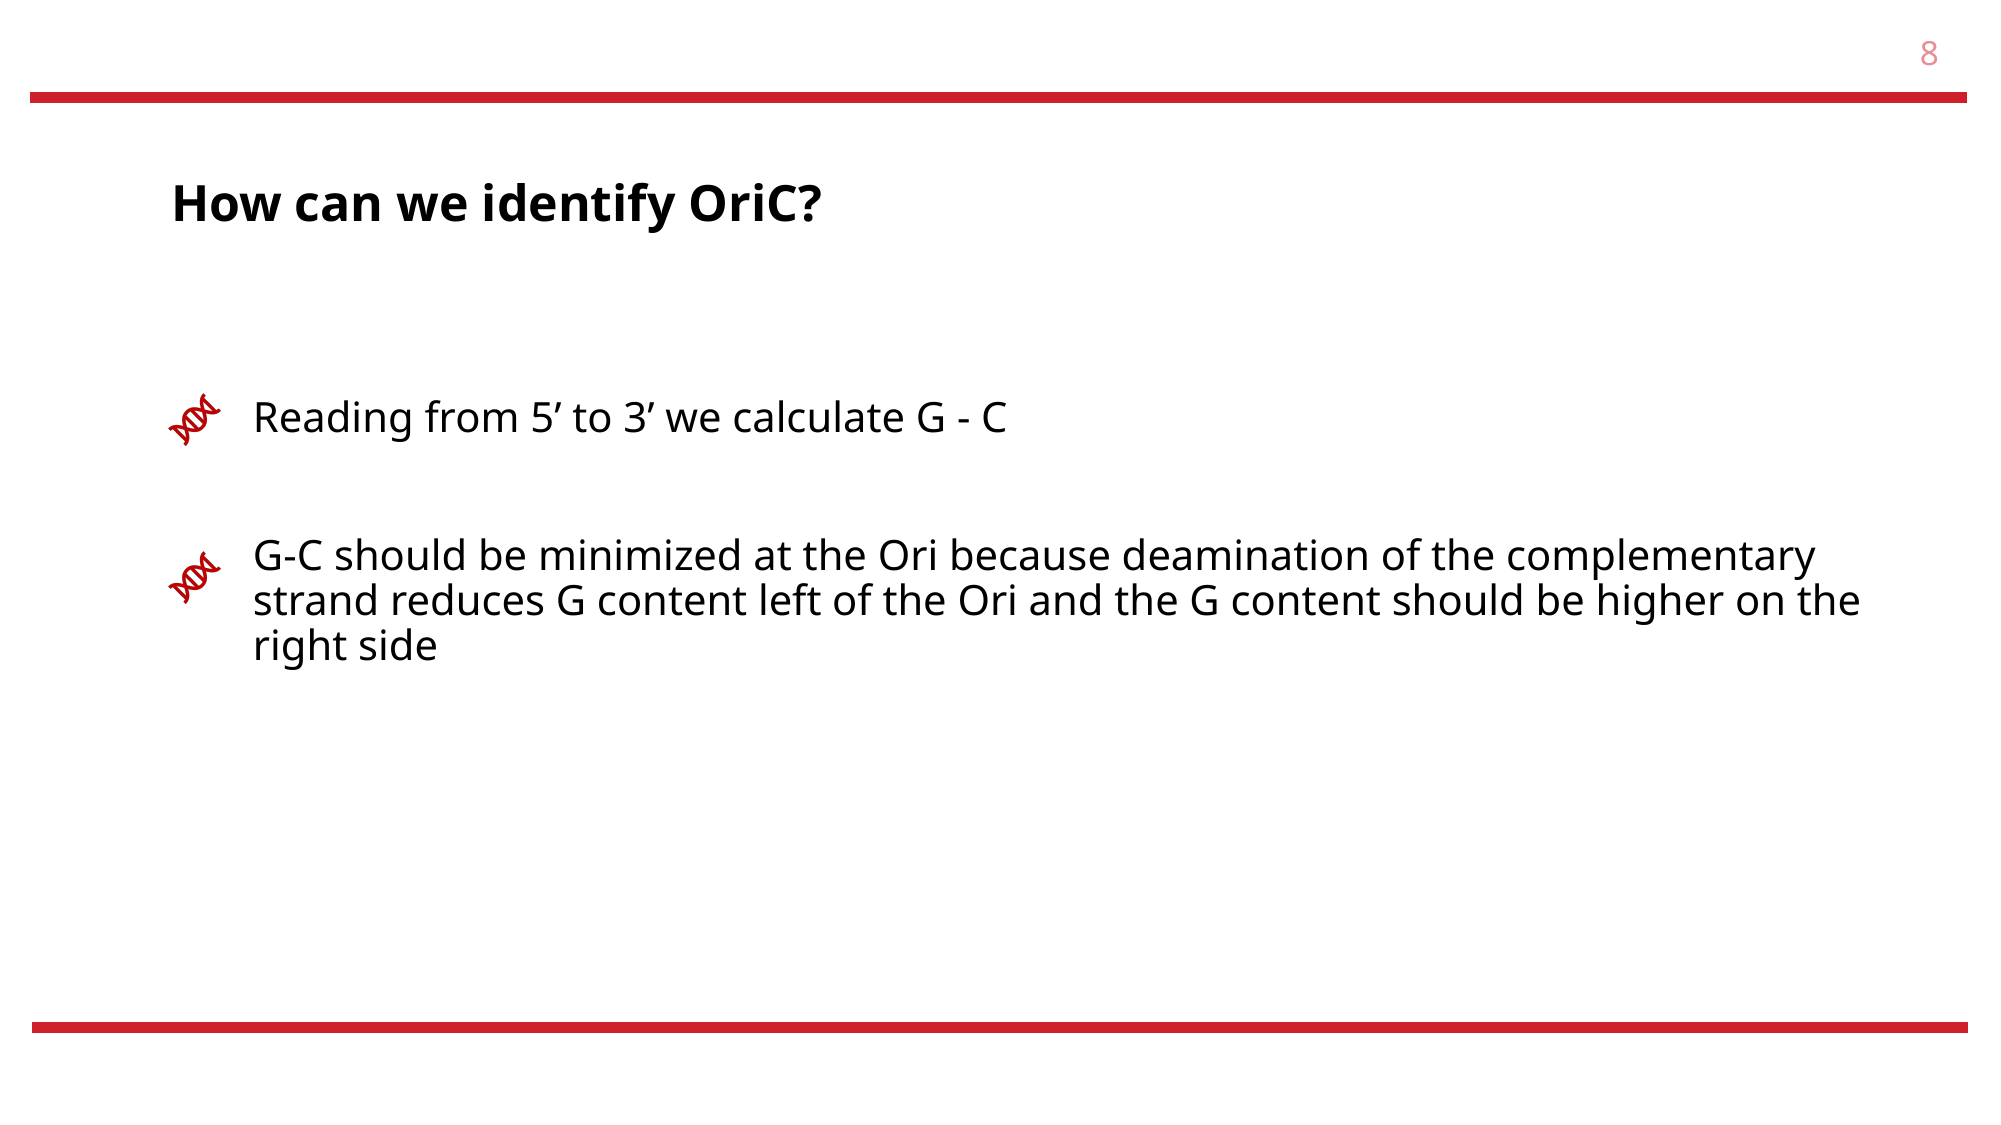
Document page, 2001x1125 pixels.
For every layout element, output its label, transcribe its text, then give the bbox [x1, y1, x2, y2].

picture [157, 540, 232, 615]
text_box G-C should be minimized at the Ori because deamination of the complementary strand reduces G content left of the Ori and the G content should be higher on the right side [237, 517, 1927, 686]
text_box 8 [1894, 24, 1964, 80]
picture [157, 382, 232, 457]
text_box How can we identify OriC? [156, 163, 1191, 239]
text_box Reading from 5’ to 3’ we calculate G - C [237, 359, 1551, 480]
